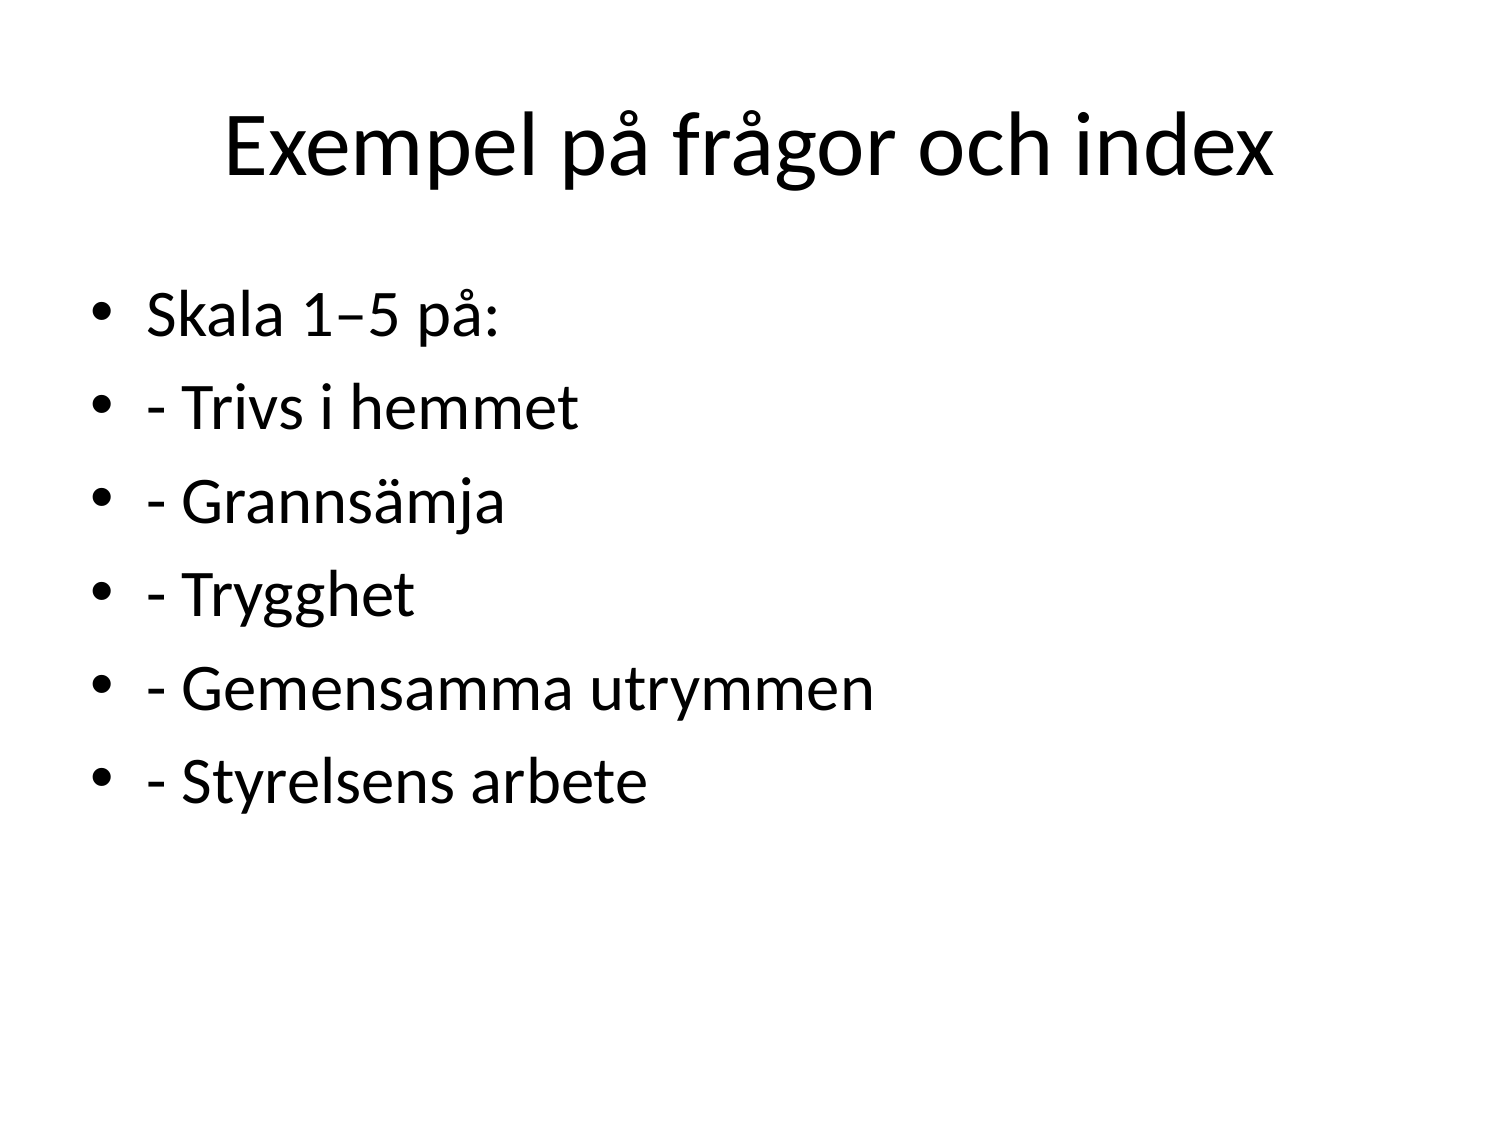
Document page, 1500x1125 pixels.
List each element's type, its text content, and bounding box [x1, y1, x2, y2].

title Exempel på frågor och index [75, 45, 1425, 233]
list Skala 1–5 på: - Trivs i hemmet - Grannsämja - Trygghet - Gemensamma utrymmen - Styrelsens arbete [75, 262, 1425, 1005]
